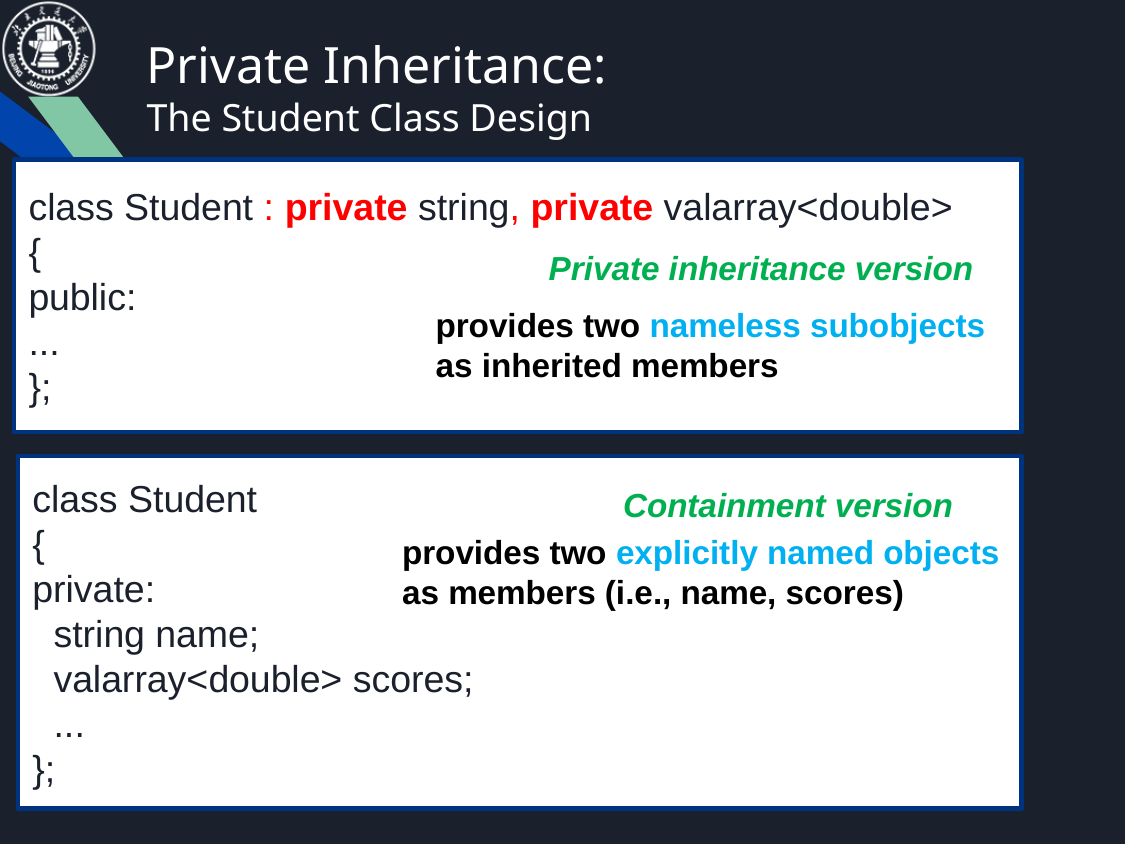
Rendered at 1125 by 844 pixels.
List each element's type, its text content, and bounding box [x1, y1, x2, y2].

title Private Inheritance: The Student Class Design [135, 22, 1114, 135]
text_box Containment version [608, 477, 977, 523]
text_box Private inheritance version [534, 240, 996, 295]
text_box class Student { private: string name; valarray<double> scores; ... }; [16, 454, 1024, 811]
picture [0, 0, 100, 97]
text_box class Student : private string, private valarray<double> { public: ... }; [12, 157, 1024, 434]
text_box provides two nameless subobjects as inherited members [420, 296, 1010, 392]
text_box provides two explicitly named objects as members (i.e., name, scores) [387, 523, 1022, 619]
